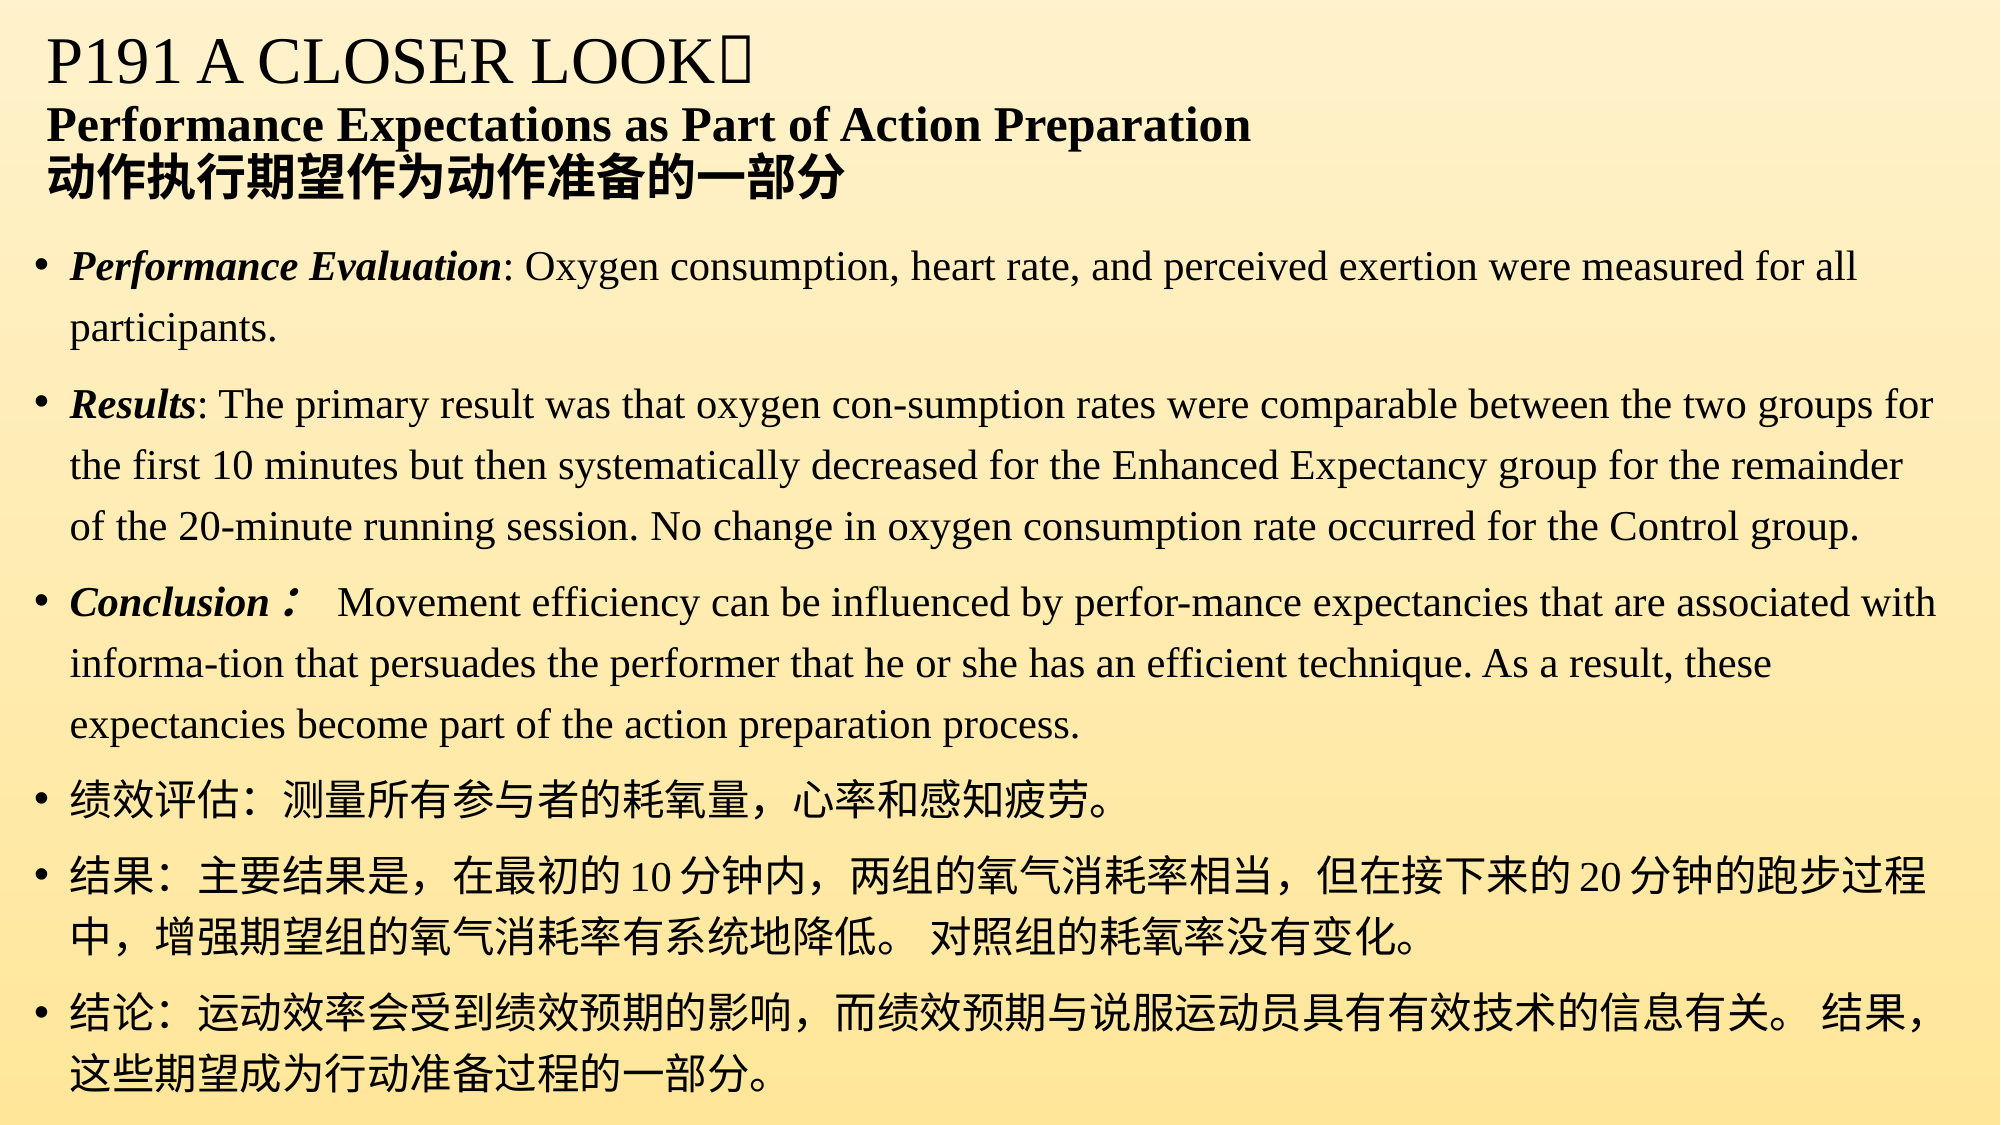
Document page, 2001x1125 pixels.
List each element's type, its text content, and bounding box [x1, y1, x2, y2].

list Performance Evaluation: Oxygen consumption, heart rate, and perceived exertion were measured for all participants. Results: The primary result was that oxygen con-sumption rates were comparable between the two groups for the first 10 minutes but then systematically decreased for the Enhanced Expectancy group for the remainder of the 20-minute running session. No change in oxygen consumption rate occurred for the Control group. Conclusion： Movement efficiency can be influenced by perfor-mance expectancies that are associated with informa-tion that persuades the performer that he or she has an efficient technique. As a result, these expectancies become part of the action preparation process. 绩效评估：测量所有参与者的耗氧量，心率和感知疲劳。 结果：主要结果是，在最初的10分钟内，两组的氧气消耗率相当，但在接下来的20分钟的跑步过程中，增强期望组的氧气消耗率有系统地降低。 对照组的耗氧率没有变化。 结论：运动效率会受到绩效预期的影响，而绩效预期与说服运动员具有有效技术的信息有关。 结果，这些期望成为行动准备过程的一部分。 [19, 220, 1956, 1125]
text_box P191 A CLOSER LOOK Performance Expectations as Part of Action Preparation 动作执行期望作为动作准备的一部分 [31, 41, 2000, 245]
